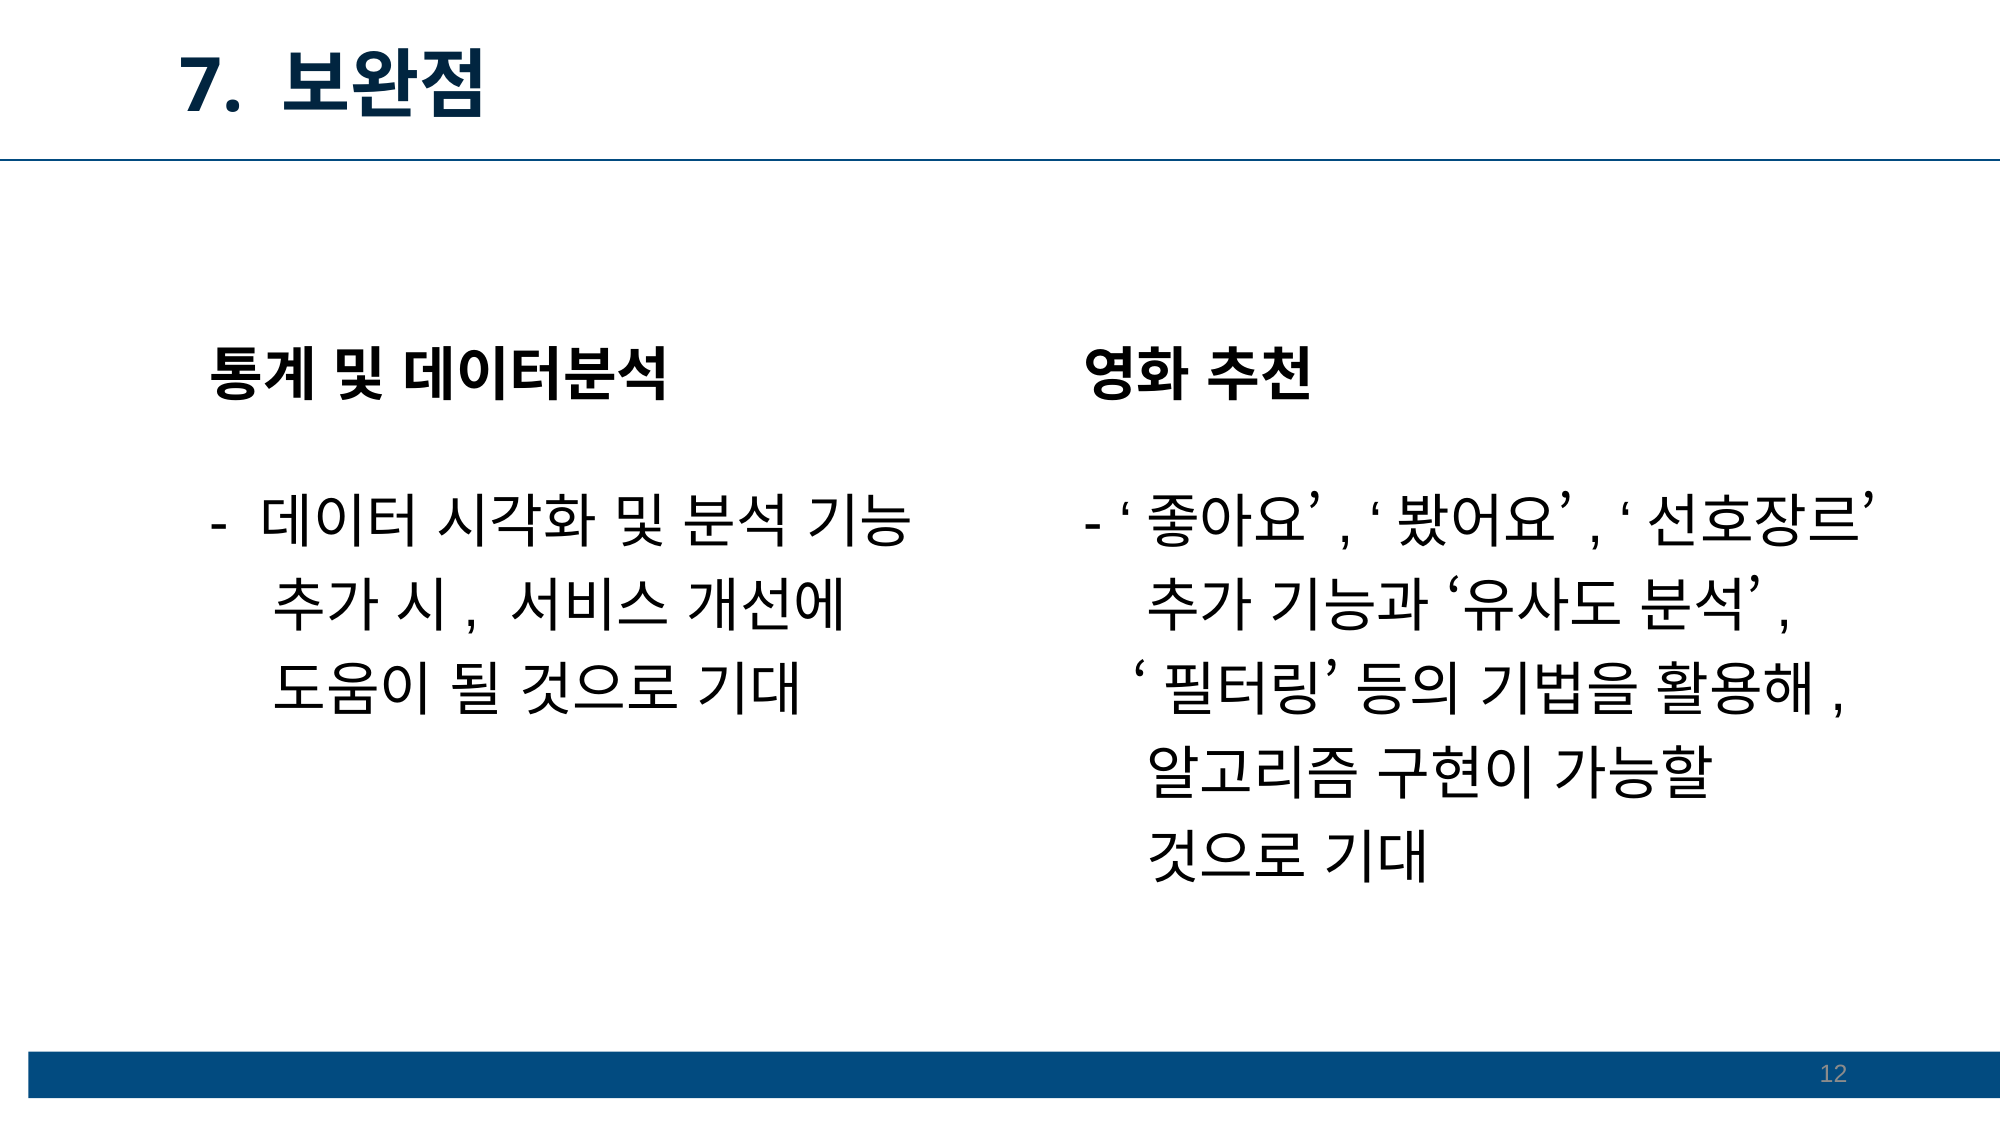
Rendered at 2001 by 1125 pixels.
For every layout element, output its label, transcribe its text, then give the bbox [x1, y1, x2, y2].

text_box - ‘좋아요’, ‘봤어요’, ‘선호장르’ 추가 기능과 ‘유사도 분석’, ‘필터링’ 등의 기법을 활용해, 알고리즘 구현이 가능할 것으로 기대 [1068, 485, 1909, 963]
text_box 통계 및 데이터분석 [194, 337, 956, 459]
text_box 7. 보완점 [165, 28, 1134, 134]
text_box - 데이터 시각화 및 분석 기능 추가 시, 서비스 개선에 도움이 될 것으로 기대 [195, 485, 1016, 963]
text_box 영화 추천 [1068, 337, 1830, 459]
slide_number 12 [1412, 1042, 1863, 1103]
